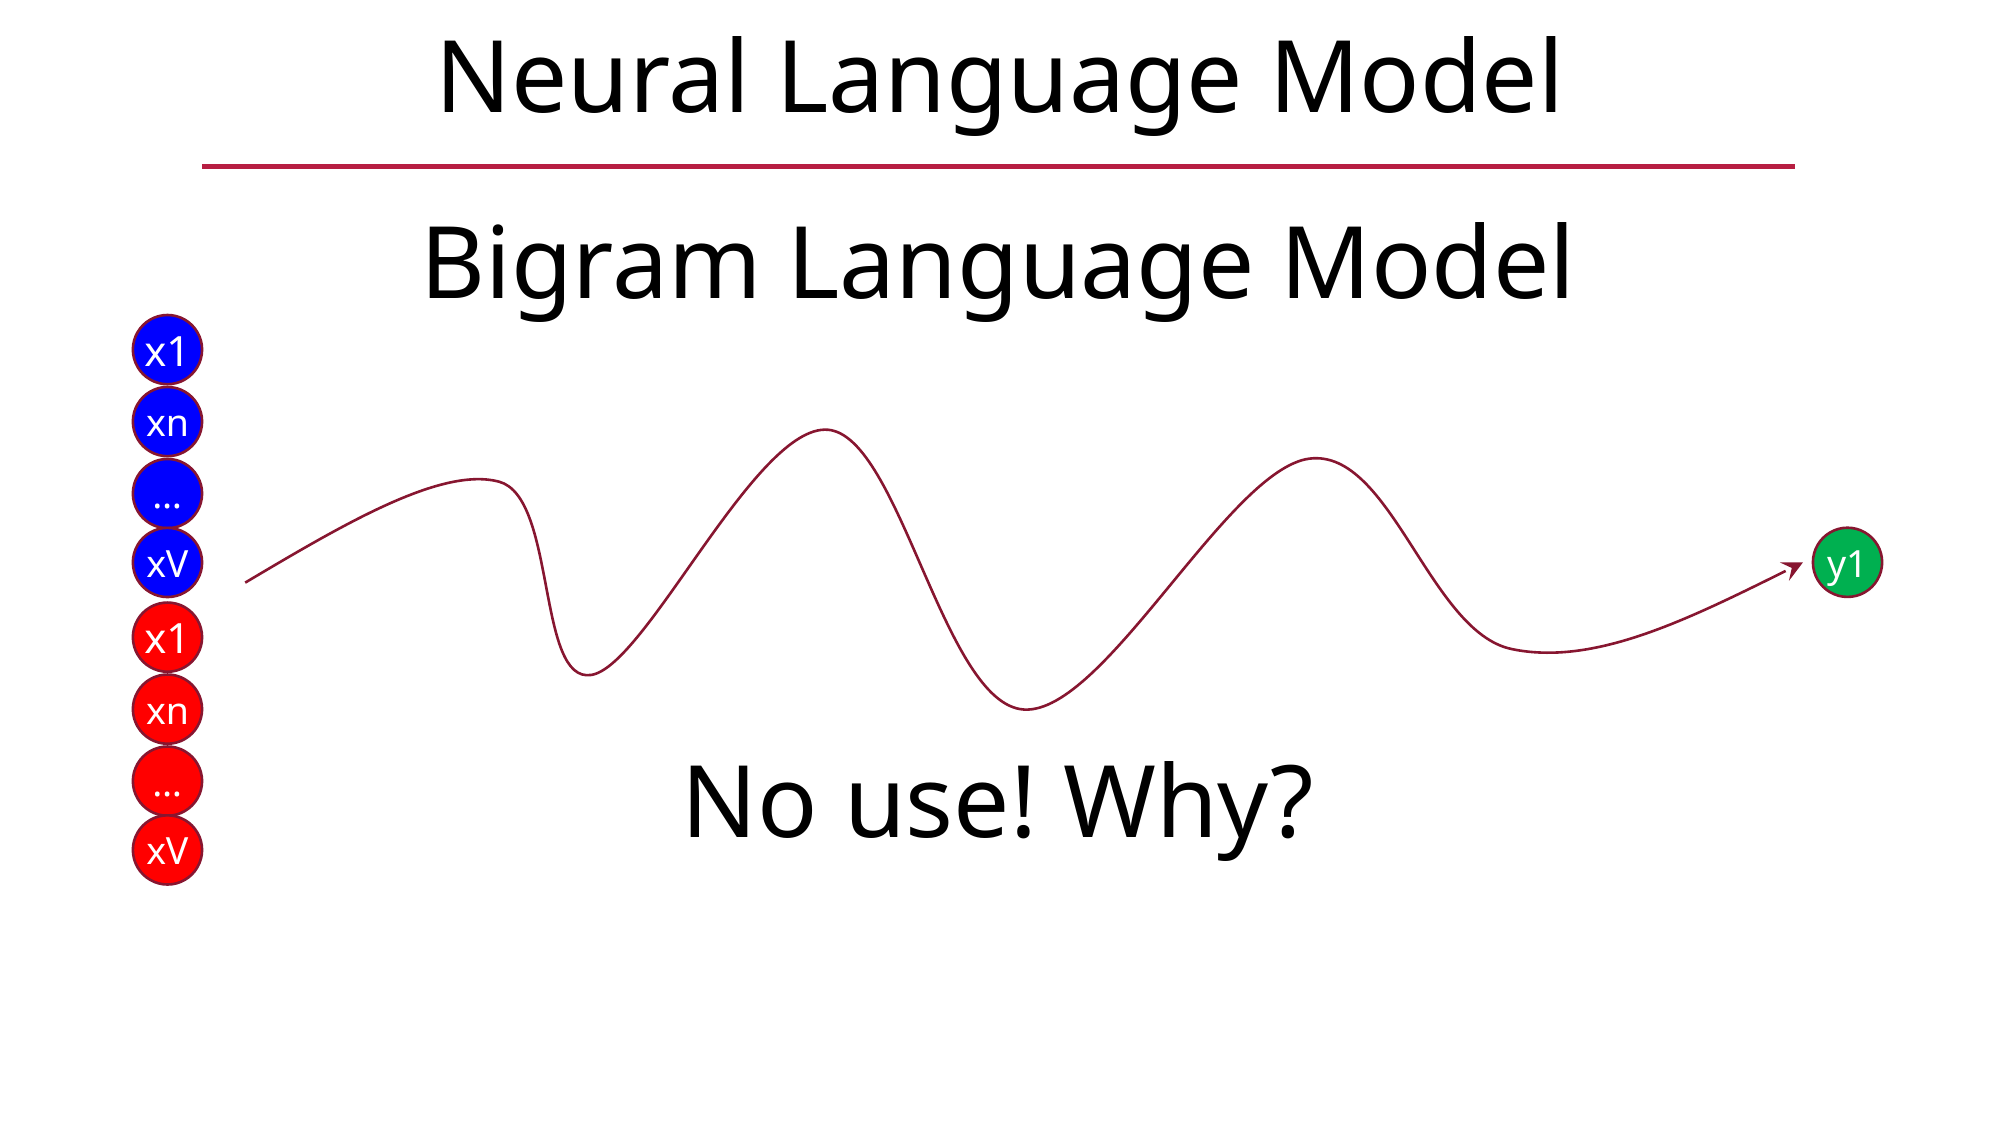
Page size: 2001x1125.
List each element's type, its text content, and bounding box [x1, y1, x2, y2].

text_box … [131, 457, 204, 528]
text_box xV [131, 526, 204, 599]
text_box xV [135, 866, 200, 886]
text_box Bigram Language Model [0, 191, 1999, 327]
text_box xn [131, 385, 204, 458]
text_box [244, 428, 1803, 711]
text_box x1 [131, 313, 204, 386]
text_box No use! Why? [0, 730, 1999, 866]
text_box x1 [131, 601, 204, 673]
text_box y1 [1811, 526, 1884, 599]
text_box Neural Language Model [0, 5, 2000, 141]
text_box xn [131, 673, 204, 730]
